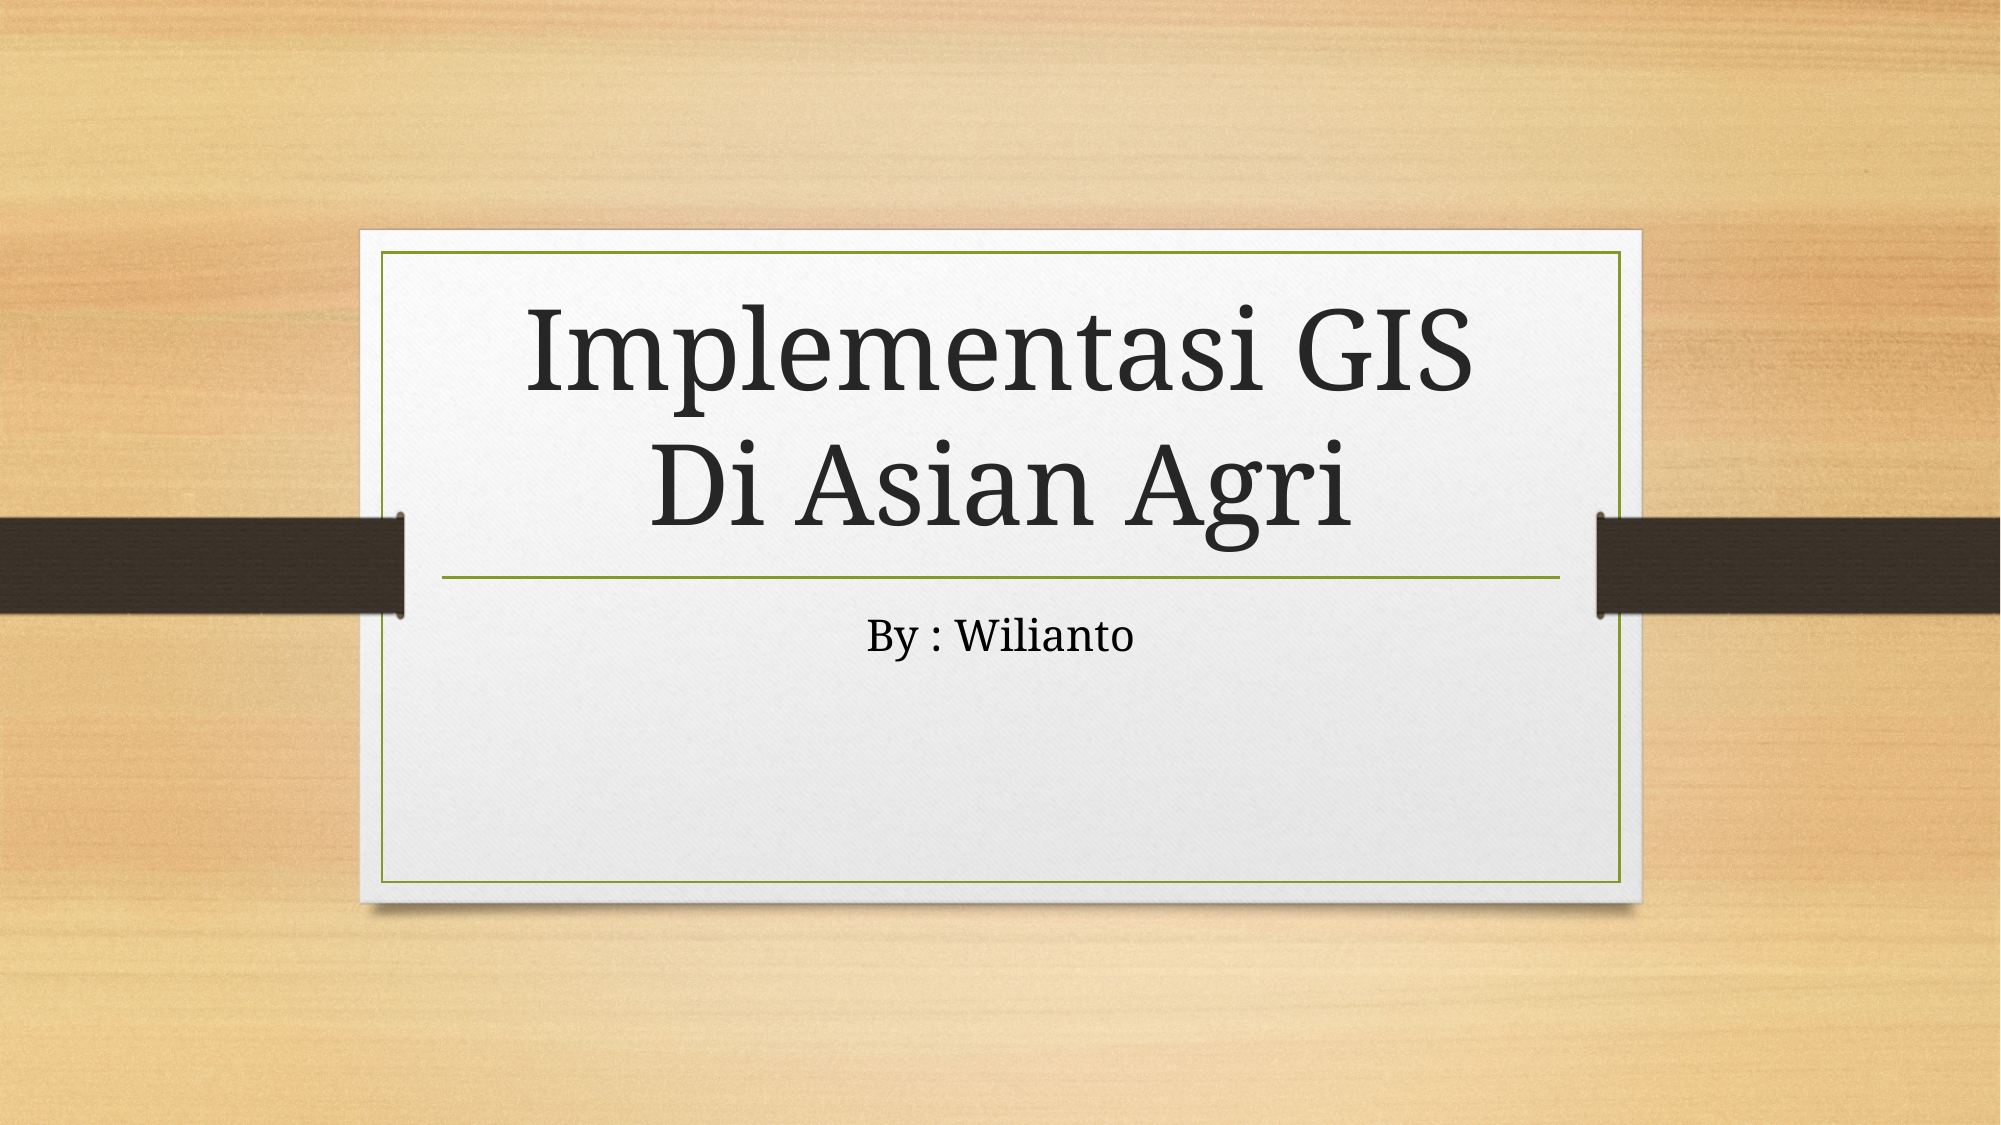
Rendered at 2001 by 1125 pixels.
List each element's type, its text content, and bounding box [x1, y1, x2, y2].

picture [0, 0, 2001, 1125]
subtitle By : Wilianto [441, 600, 1560, 817]
title Implementasi GIS Di Asian Agri [441, 306, 1560, 556]
